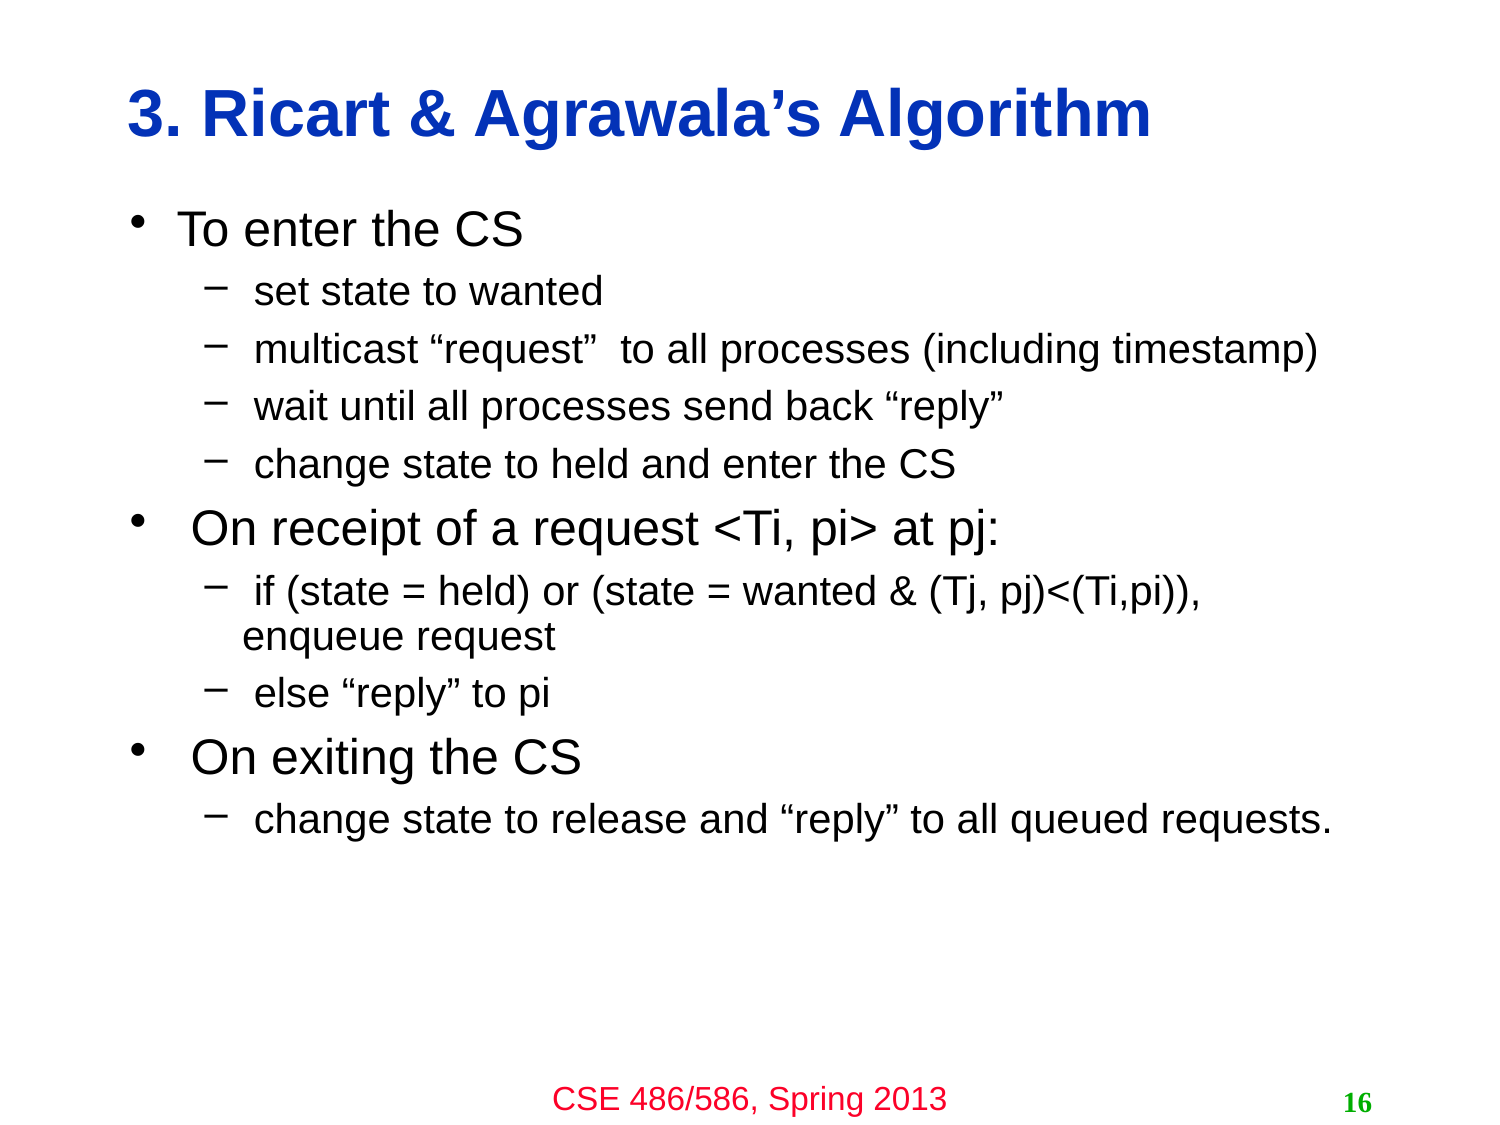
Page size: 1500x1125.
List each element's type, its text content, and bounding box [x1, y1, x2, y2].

slide_number 16 [1074, 1076, 1388, 1125]
list To enter the CS set state to wanted multicast “request” to all processes (including timestamp) wait until all processes send back “reply” change state to held and enter the CS On receipt of a request <Ti, pi> at pj: if (state = held) or (state = wanted & (Tj, pj)<(Ti,pi)), enqueue request else “reply” to pi On exiting the CS change state to release and “reply” to all queued requests. [114, 195, 1376, 1005]
title 3. Ricart & Agrawala’s Algorithm [112, 53, 1310, 176]
